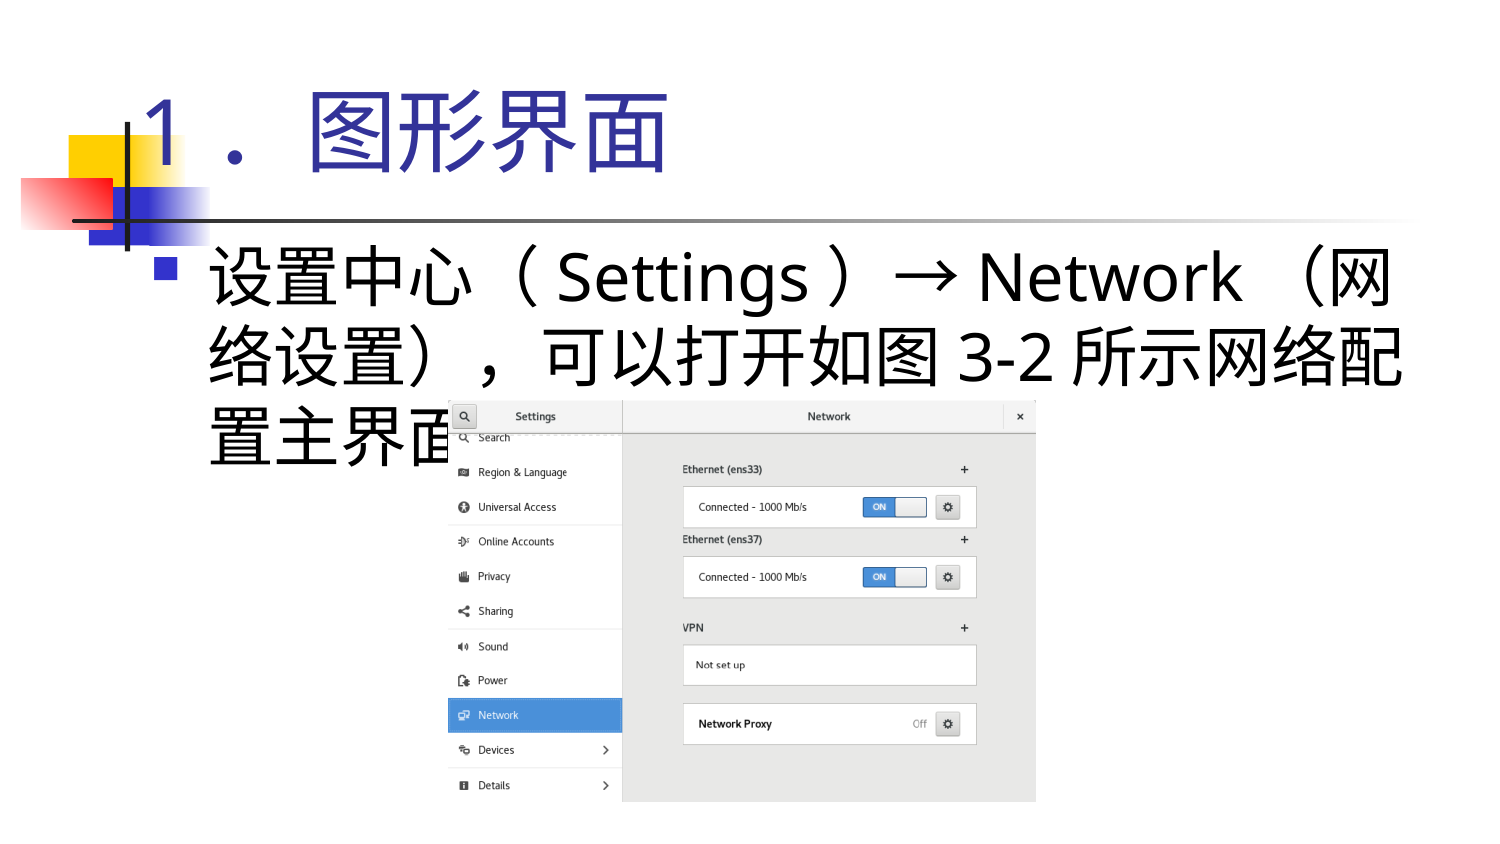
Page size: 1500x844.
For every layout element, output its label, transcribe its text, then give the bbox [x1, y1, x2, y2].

picture [448, 400, 1037, 802]
list 设置中心（Settings）→Network（网络设置），可以打开如图3-2所示网络配置主界面。 [135, 226, 1469, 768]
title 1．图形界面 [123, 49, 1462, 192]
